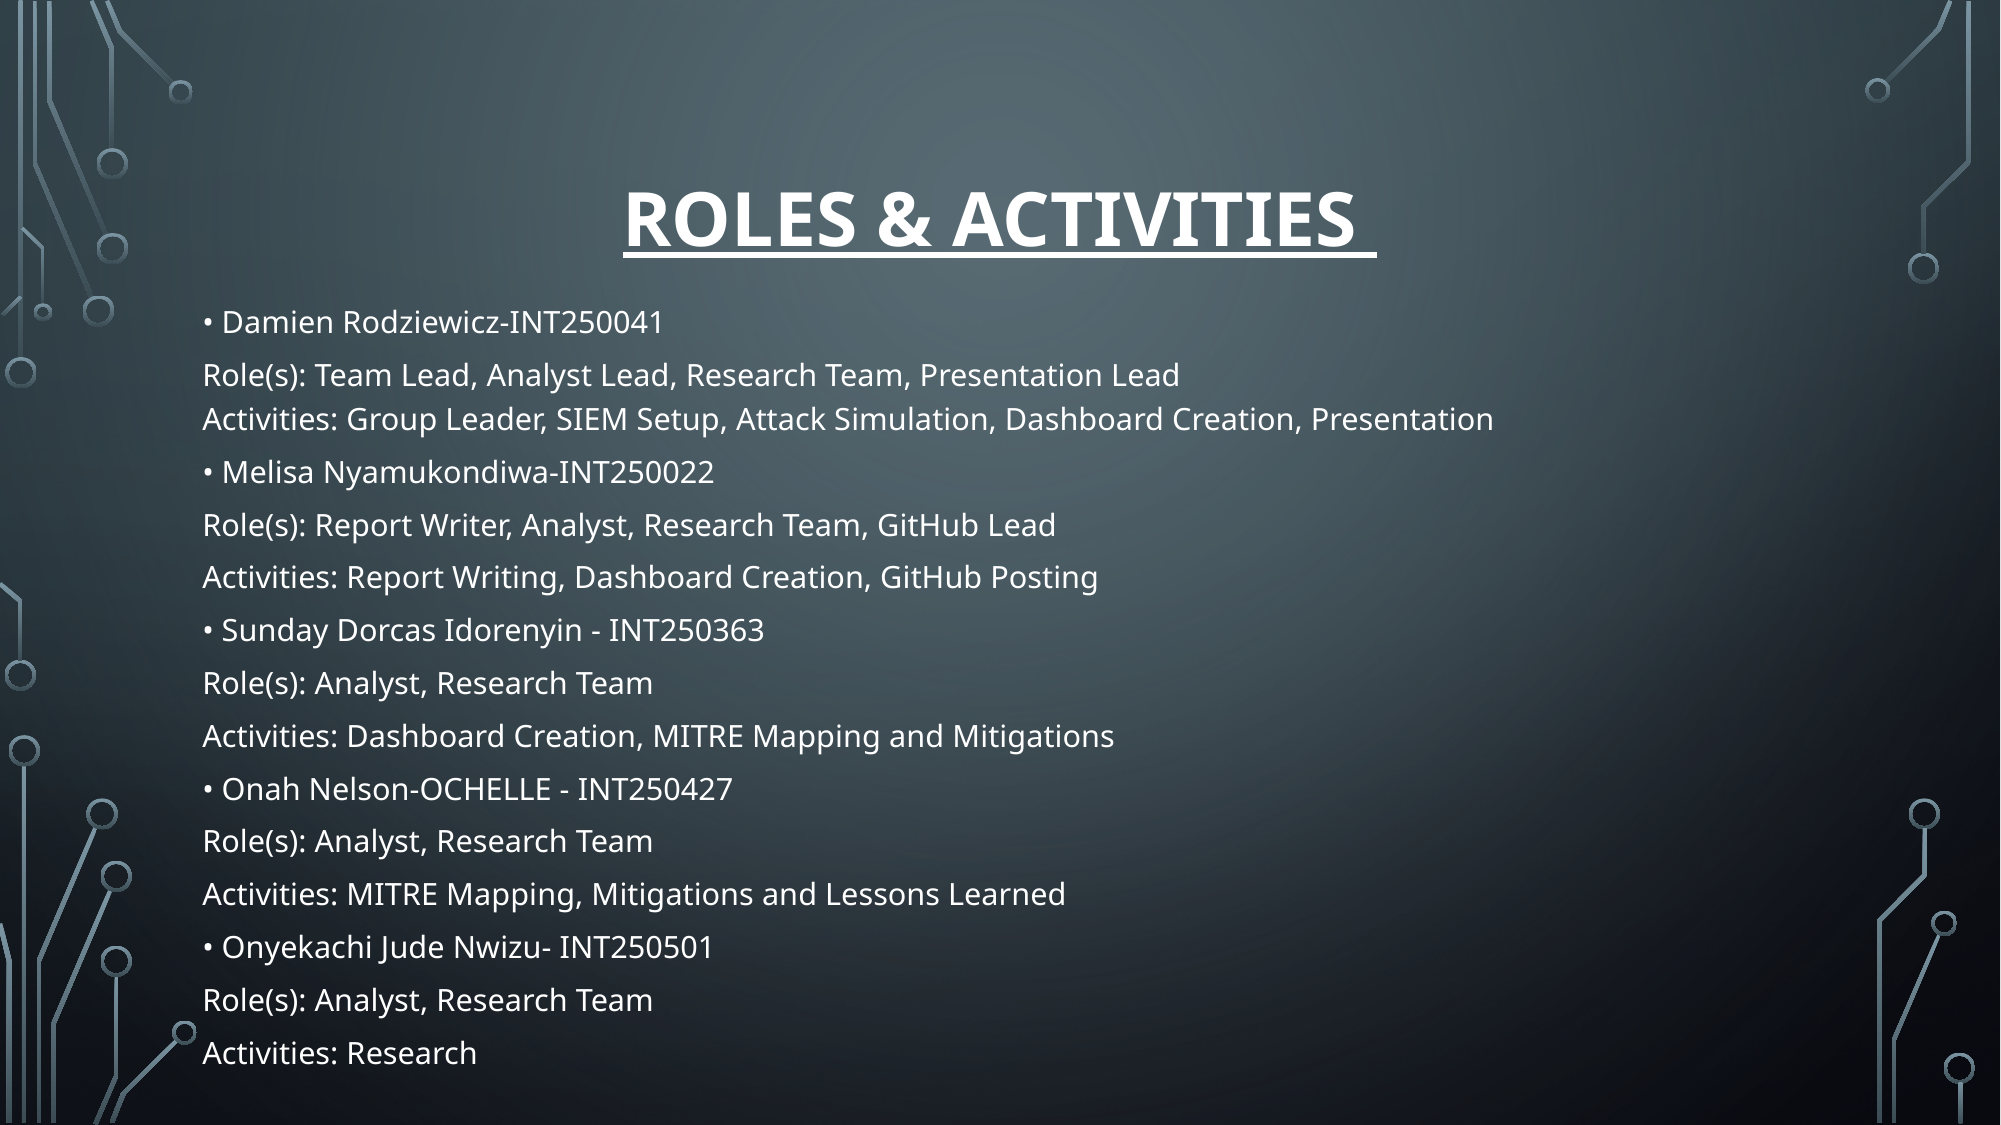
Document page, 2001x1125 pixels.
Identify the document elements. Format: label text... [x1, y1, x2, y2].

title Roles & activities [187, 101, 1813, 288]
list • Damien Rodziewicz-INT250041 Role(s): Team Lead, Analyst Lead, Research Team, Presentation Lead Activities: Group Leader, SIEM Setup, Attack Simulation, Dashboard Creation, Presentation • Melisa Nyamukondiwa-INT250022 Role(s): Report Writer, Analyst, Research Team, GitHub Lead Activities: Report Writing, Dashboard Creation, GitHub Posting • Sunday Dorcas Idorenyin - INT250363 Role(s): Analyst, Research Team Activities: Dashboard Creation, MITRE Mapping and Mitigations • Onah Nelson-OCHELLE - INT250427 Role(s): Analyst, Research Team Activities: MITRE Mapping, Mitigations and Lessons Learned • Onyekachi Jude Nwizu- INT250501 Role(s): Analyst, Research Team Activities: Research [187, 288, 1813, 1125]
